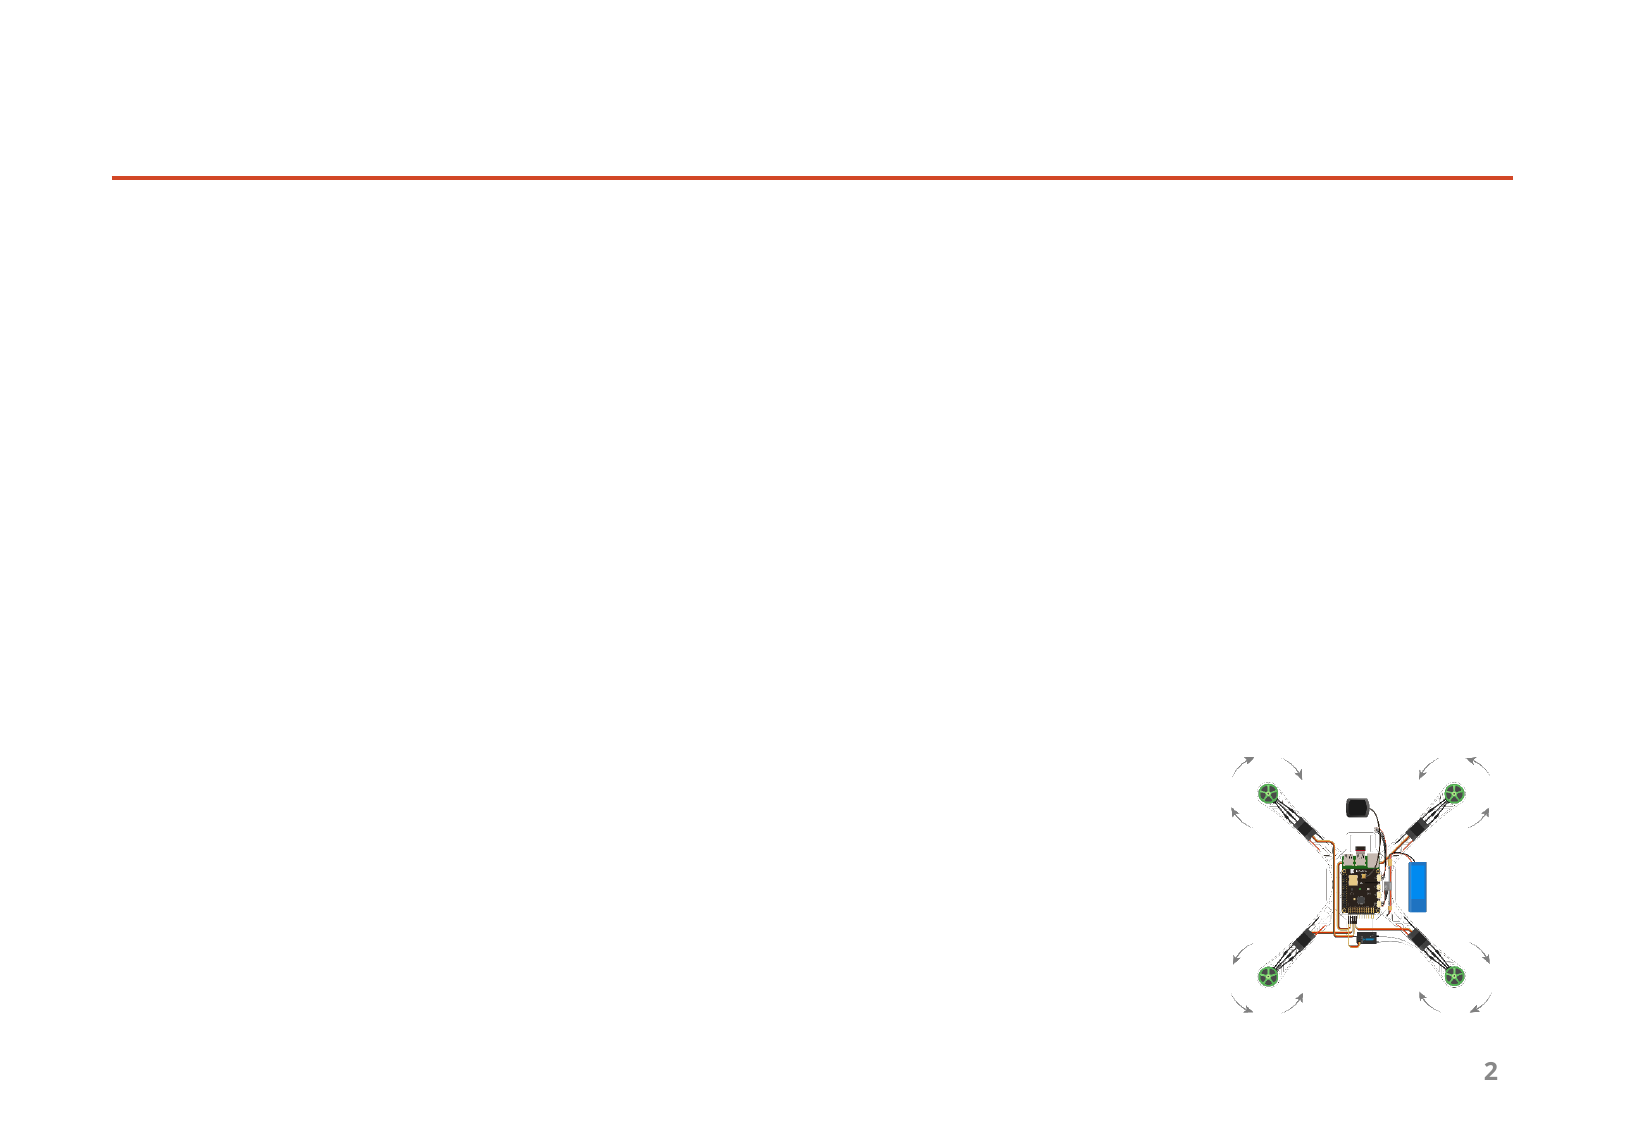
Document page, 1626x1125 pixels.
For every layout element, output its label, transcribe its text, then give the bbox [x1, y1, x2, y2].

picture [1209, 738, 1514, 1036]
slide_number 2 [1433, 1043, 1514, 1103]
